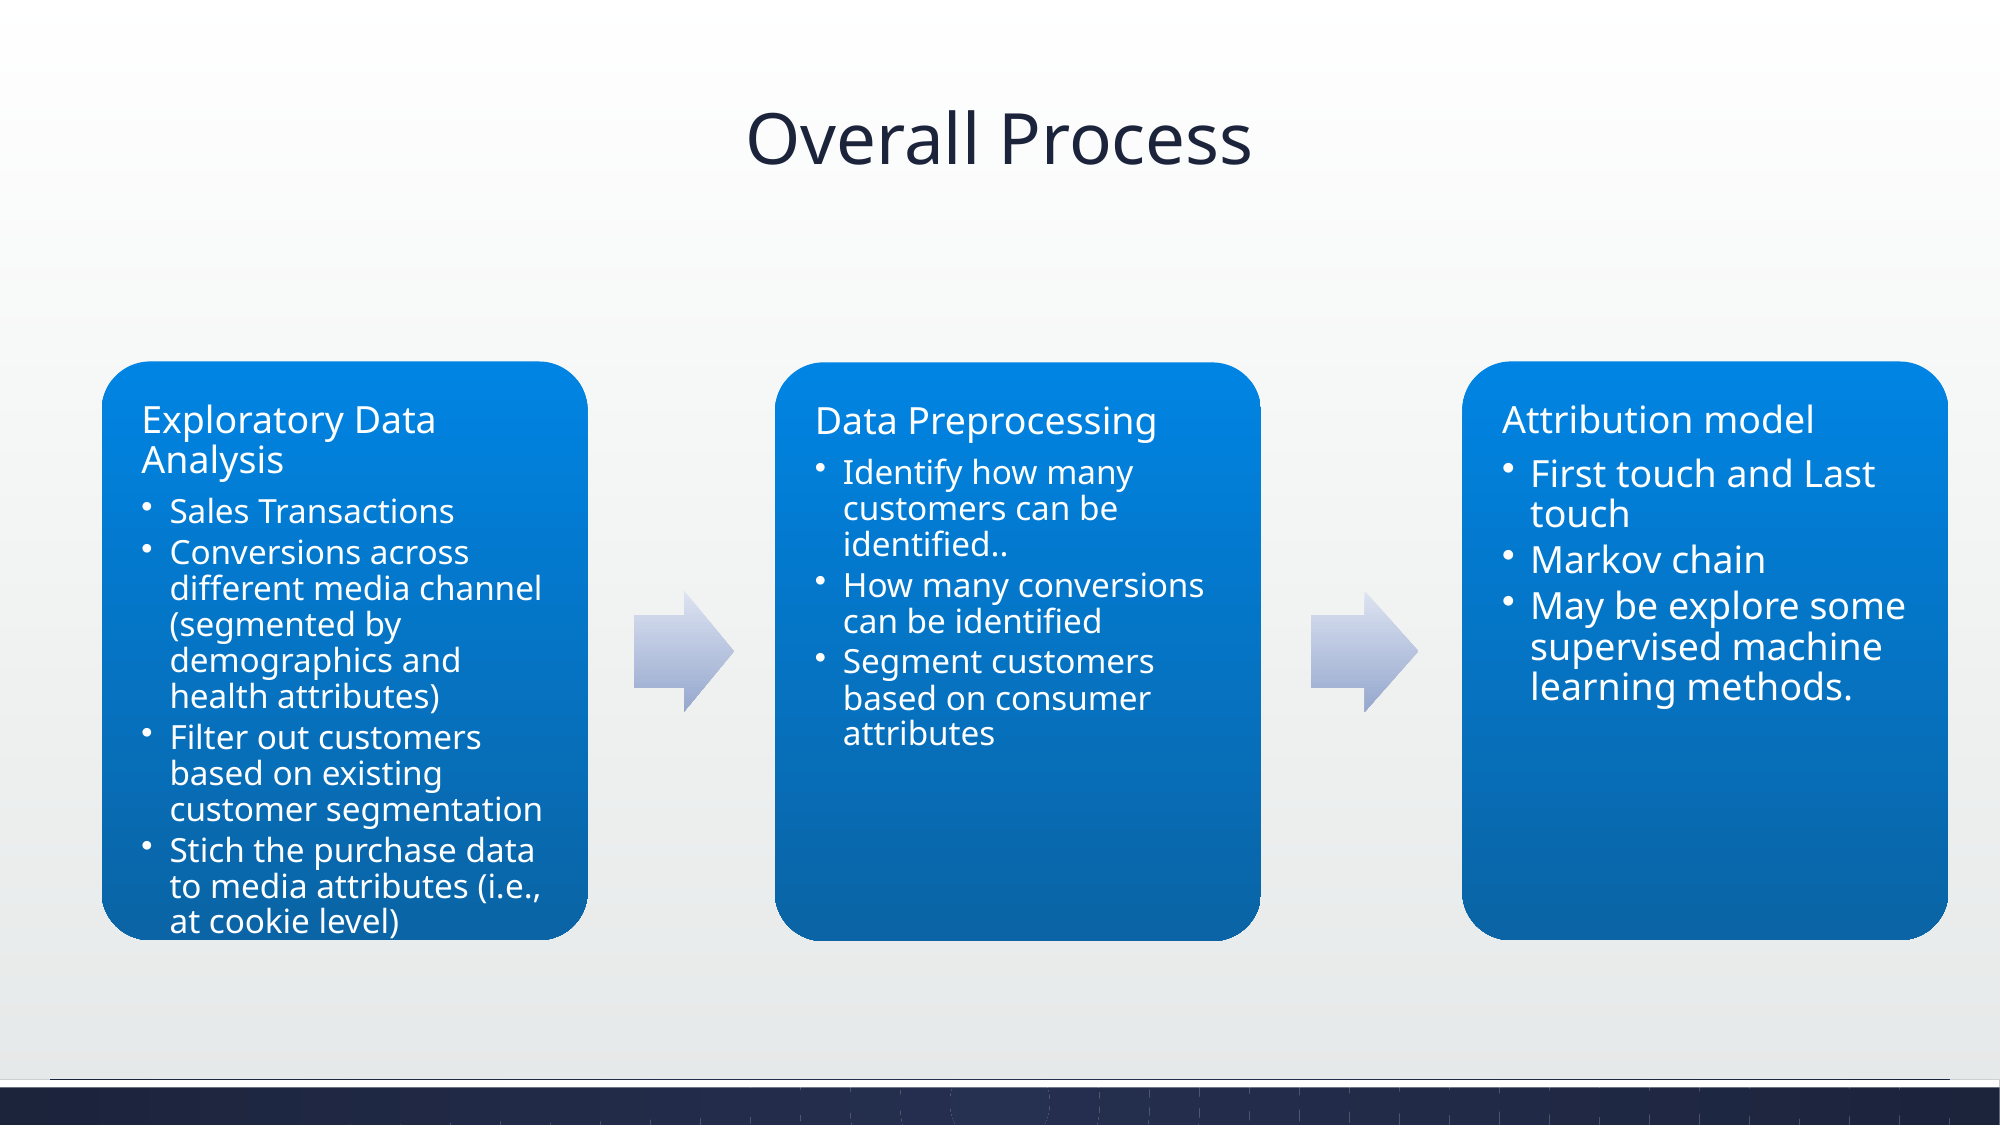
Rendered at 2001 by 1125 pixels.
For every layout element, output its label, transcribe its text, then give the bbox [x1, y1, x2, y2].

title Overall Process [219, 76, 1780, 188]
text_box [99, 239, 1950, 1063]
